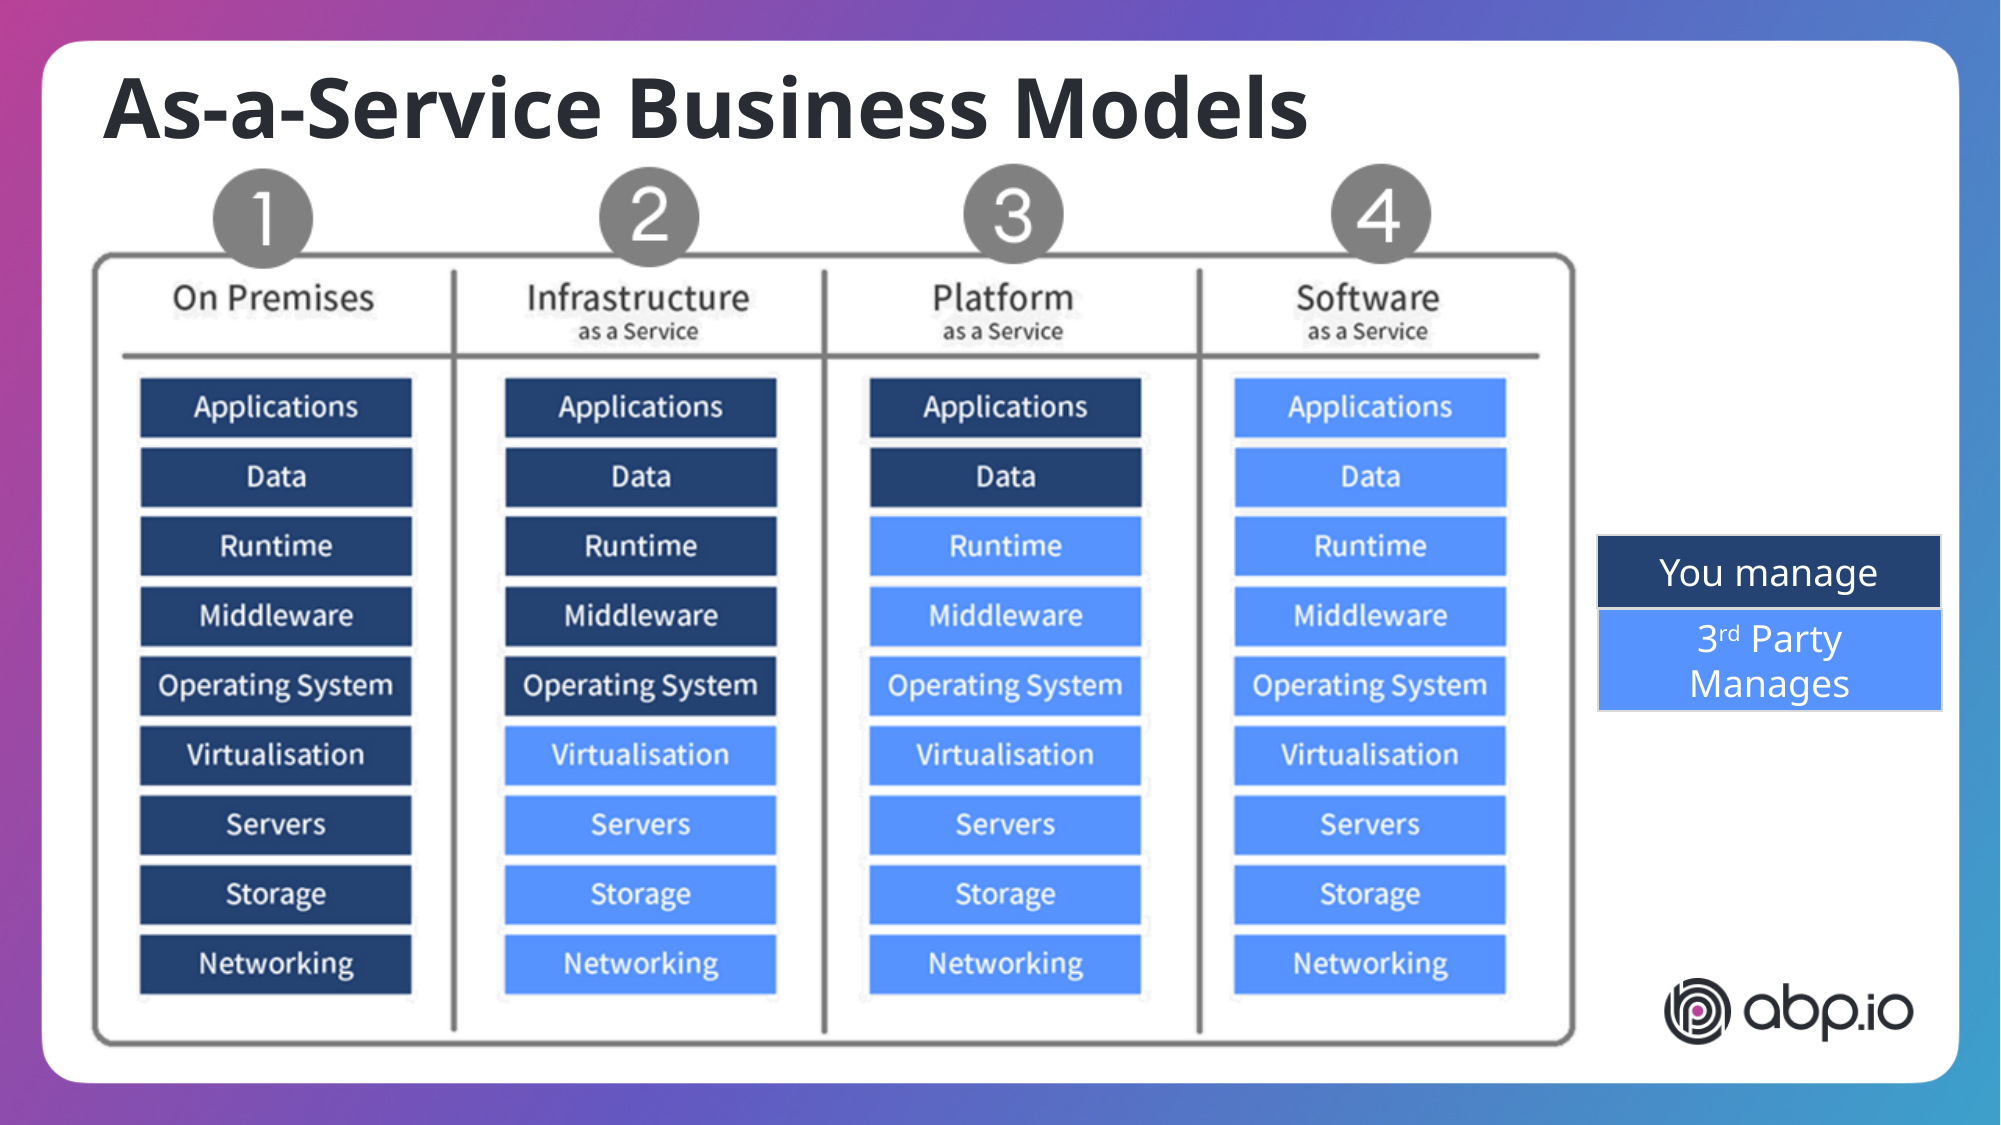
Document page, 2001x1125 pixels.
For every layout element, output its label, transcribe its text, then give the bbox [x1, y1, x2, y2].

text_box 3rd Party Manages [1597, 608, 1943, 712]
picture [0, 0, 2001, 1125]
text_box You manage [1596, 534, 1942, 609]
title As-a-Service Business Models [88, 36, 1814, 187]
